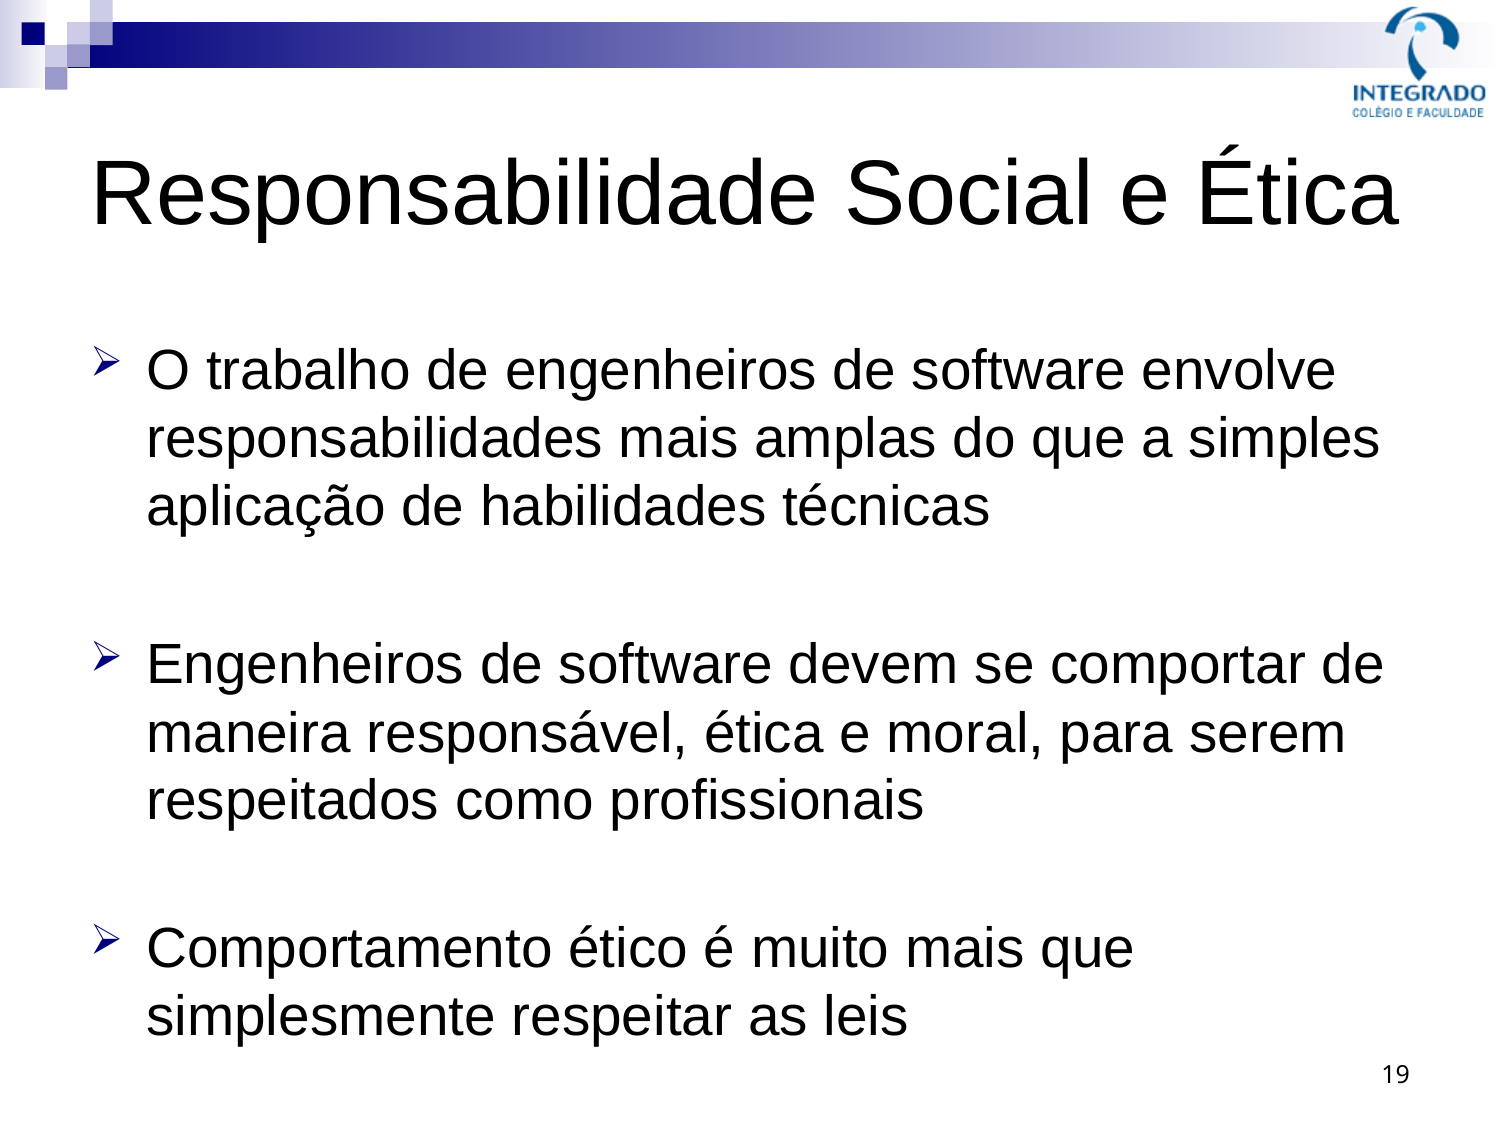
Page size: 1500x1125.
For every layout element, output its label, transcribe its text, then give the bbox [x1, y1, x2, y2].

title Responsabilidade Social e Ética [75, 75, 1425, 300]
picture [1343, 0, 1500, 127]
list O trabalho de engenheiros de software envolve responsabilidades mais amplas do que a simples aplicação de habilidades técnicas Engenheiros de software devem se comportar de maneira responsável, ética e moral, para serem respeitados como profissionais Comportamento ético é muito mais que simplesmente respeitar as leis [75, 324, 1425, 1067]
slide_number 19 [1074, 1024, 1426, 1101]
